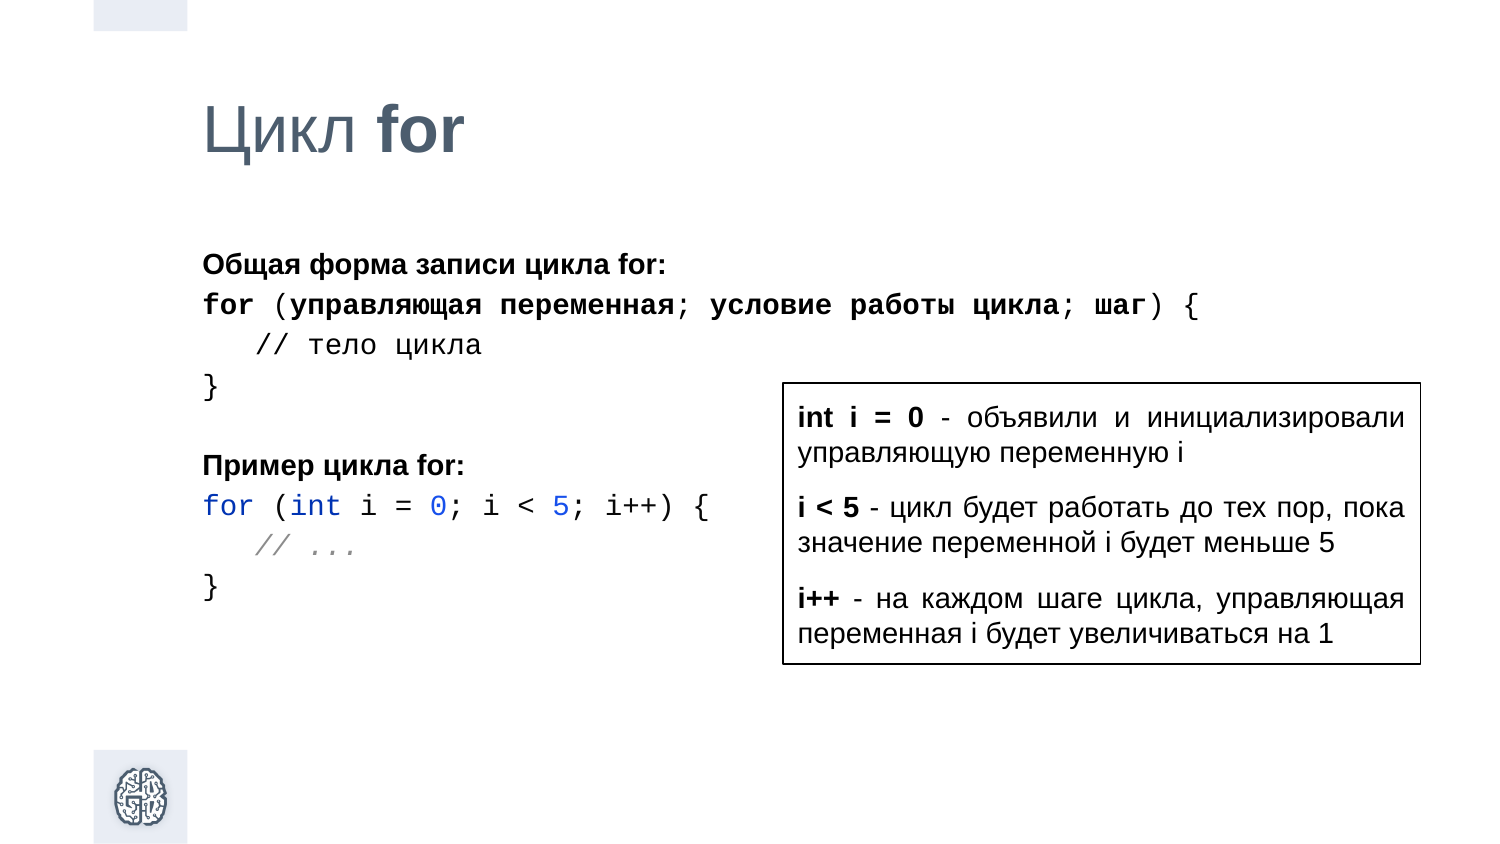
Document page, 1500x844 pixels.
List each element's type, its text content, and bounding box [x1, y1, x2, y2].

text_box Цикл for [187, 31, 1312, 185]
picture [106, 760, 175, 834]
text_box Общая форма записи цикла for: for (управляющая переменная; условие работы цикла; шаг) { // тело цикла } Пример цикла for: for (int i = 0; i < 5; i++) { // ... } [187, 185, 1312, 697]
text_box int i = 0 - объявили и инициализировали управляющую переменную i i < 5 - цикл будет работать до тех пор, пока значение переменной i будет меньше 5 i++ - на каждом шаге цикла, управляющая переменная i будет увеличиваться на 1 [782, 382, 1421, 665]
